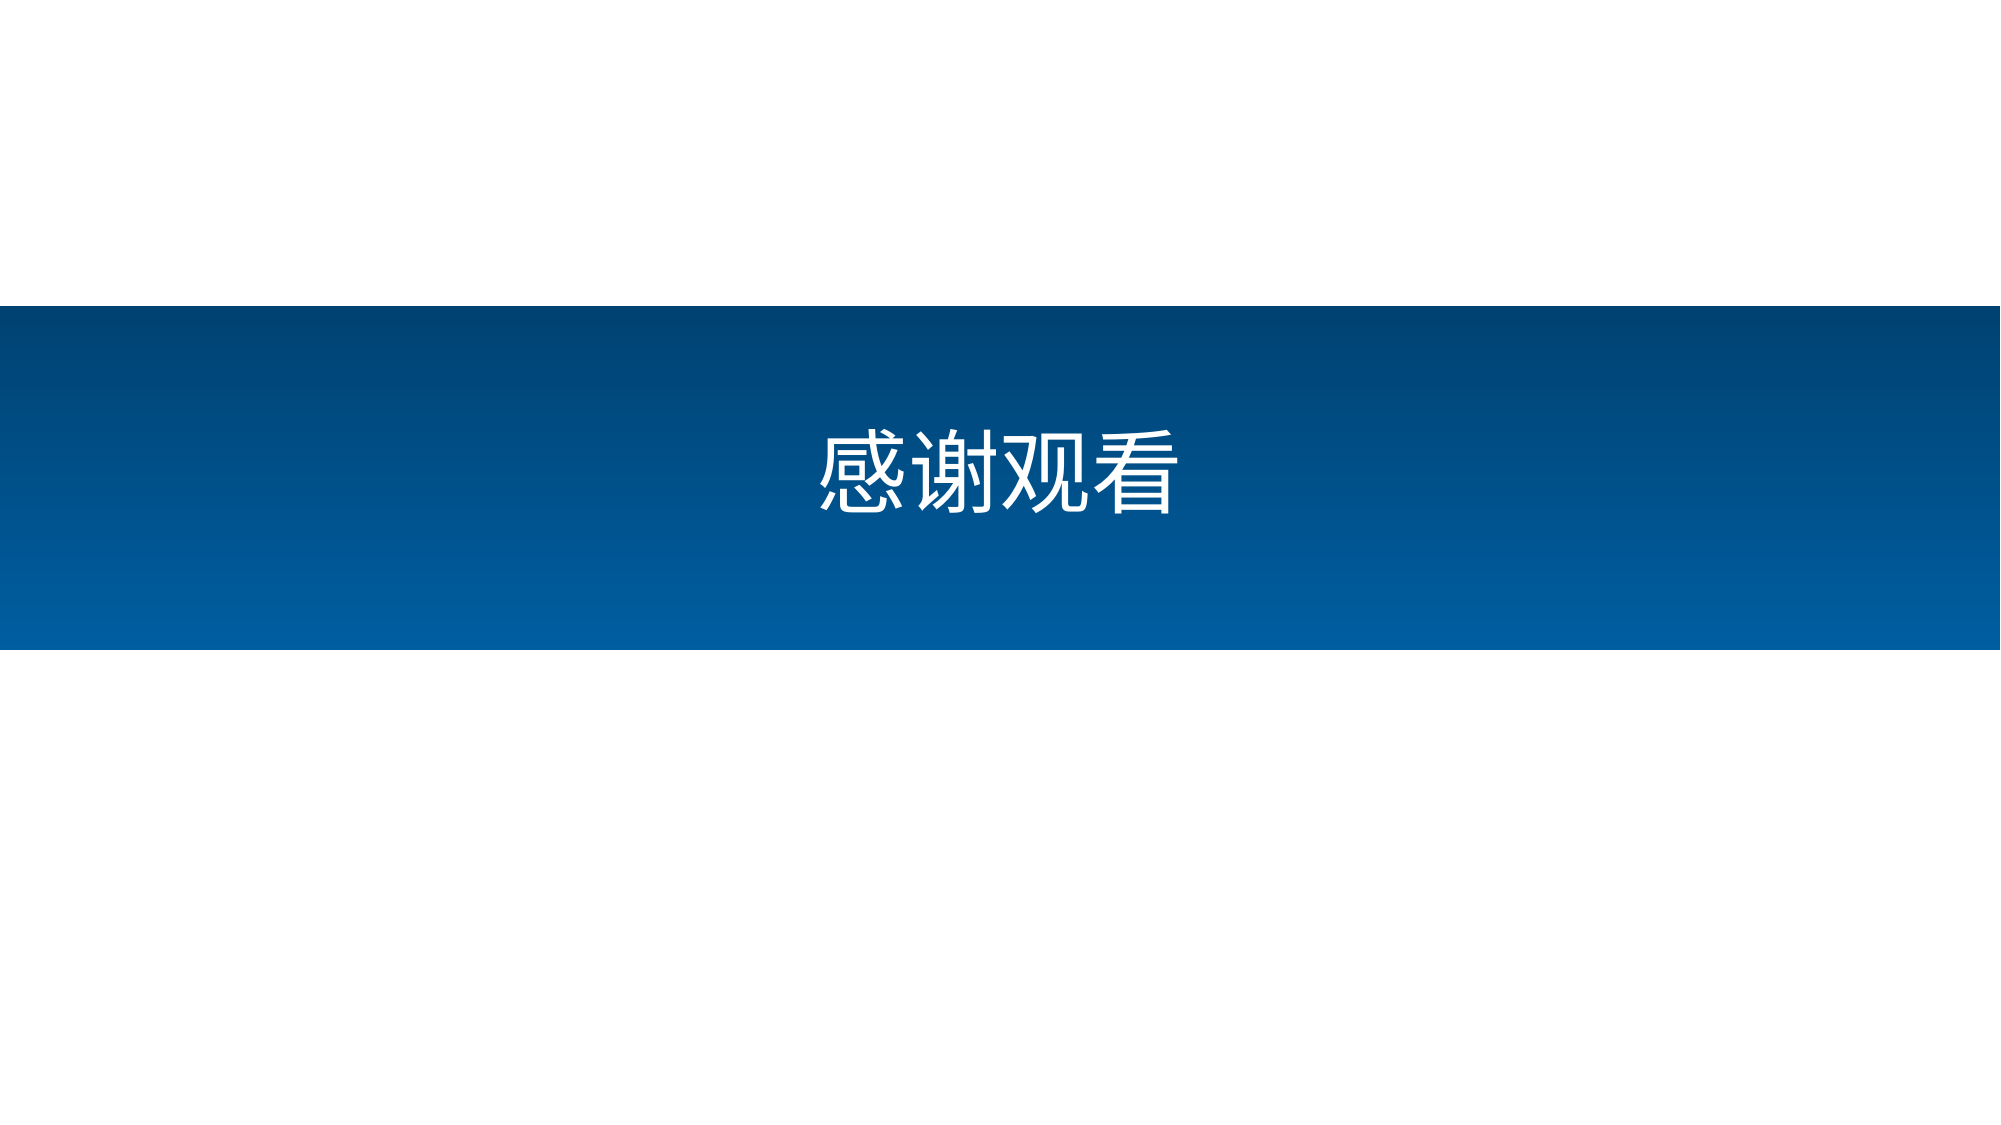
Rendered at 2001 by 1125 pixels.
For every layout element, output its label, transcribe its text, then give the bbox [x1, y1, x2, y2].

title 感谢观看 [150, 349, 1850, 591]
